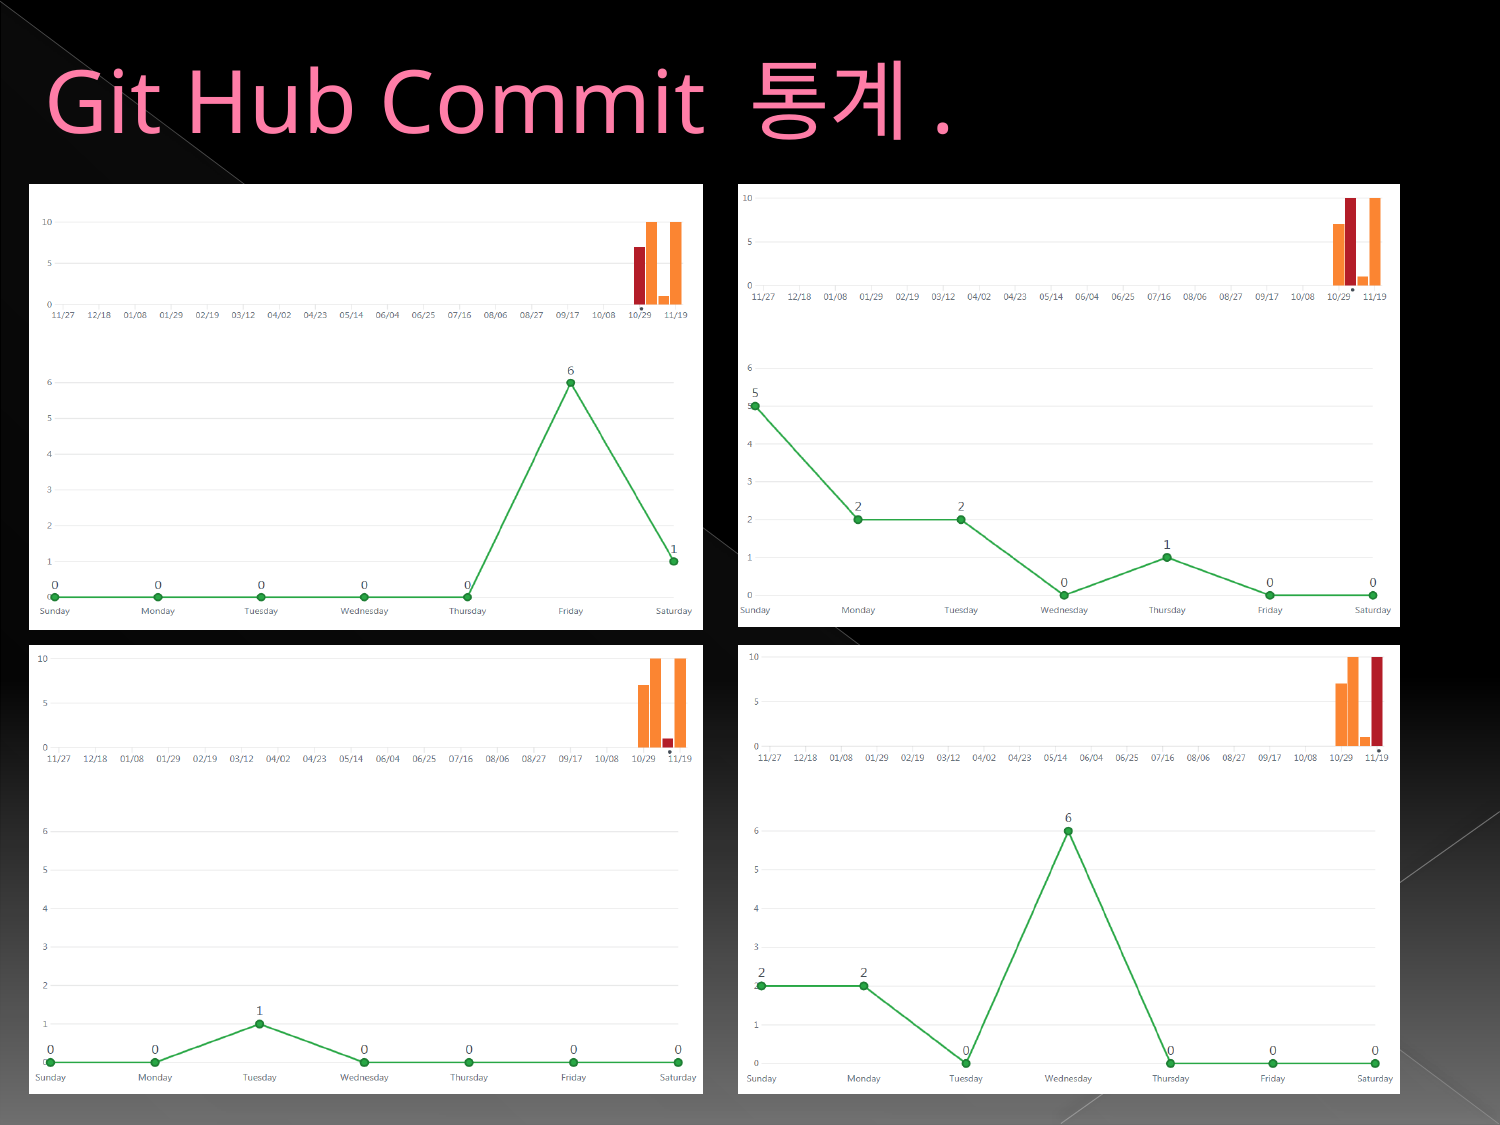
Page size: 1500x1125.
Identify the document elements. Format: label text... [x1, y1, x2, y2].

picture [29, 184, 703, 631]
title Git Hub Commit 통계. [29, 0, 1380, 197]
picture [737, 644, 1400, 1095]
picture [737, 184, 1400, 627]
picture [29, 644, 703, 1094]
